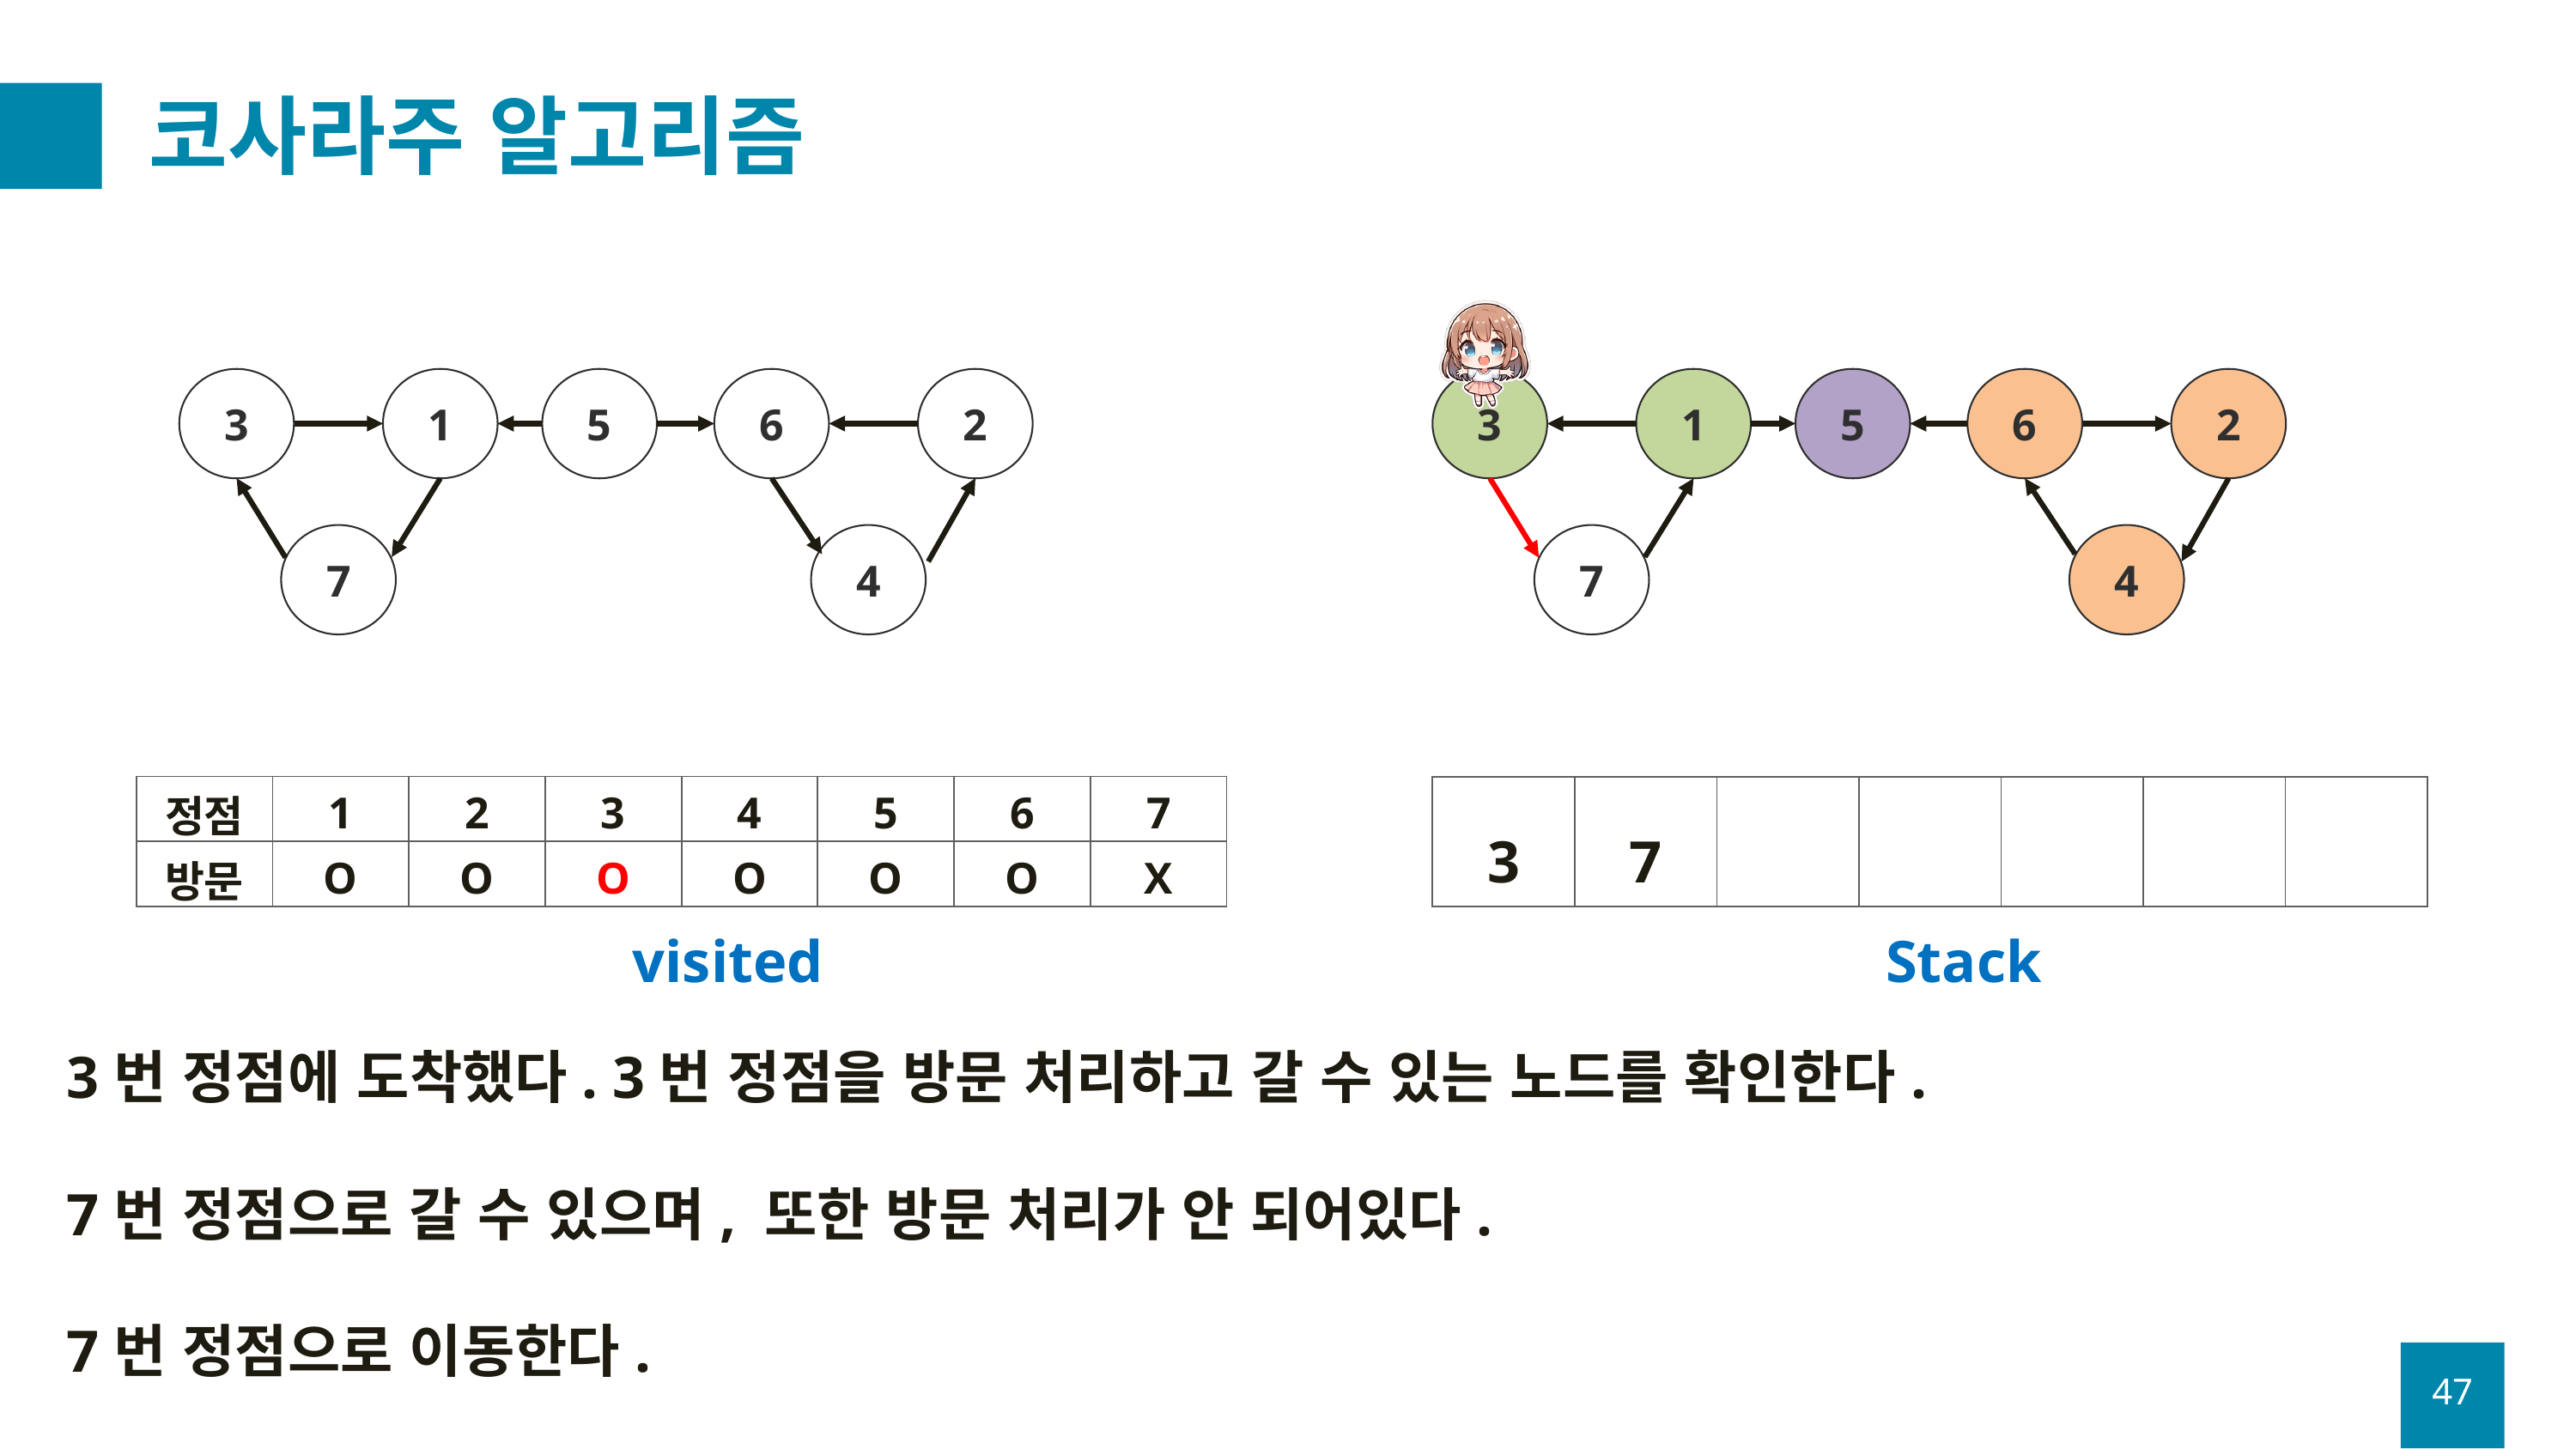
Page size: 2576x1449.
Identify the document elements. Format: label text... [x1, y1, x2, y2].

table_header [2144, 778, 2285, 906]
slide_number 47 [2400, 1391, 2505, 1433]
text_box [928, 478, 975, 562]
text_box 3번 정점에 도착했다. 3번 정점을 방문 처리하고 갈 수 있는 노드를 확인한다. 7번 정점으로 갈 수 있으며, 또한 방문 처리가 안 되어있다. 7번 정점으로 이동한다. [54, 1034, 2522, 1391]
table_header 정점 [137, 777, 272, 840]
picture [1424, 294, 1540, 410]
text_box 1 [1635, 367, 1753, 480]
text_box 5 [541, 367, 658, 480]
text_box 3 [178, 367, 295, 480]
text_box 6 [713, 367, 830, 480]
title 코사라주 알고리즘 [136, 64, 2488, 216]
text_box 7 [280, 524, 398, 636]
text_box Stack [1873, 919, 2278, 1001]
table_header 7 [1576, 778, 1716, 906]
text_box 7 [1533, 524, 1650, 636]
text_box visited [619, 919, 1024, 1001]
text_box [1490, 478, 1540, 558]
table_header 5 [818, 777, 953, 840]
table_cell 방문 [137, 842, 272, 906]
table_header [2286, 778, 2427, 906]
table_header [1717, 778, 1858, 906]
text_box 3 [1431, 394, 1548, 480]
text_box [1644, 478, 1694, 557]
table_cell O [546, 842, 681, 906]
table_header 3 [1433, 778, 1574, 906]
table_header [2002, 778, 2142, 906]
text_box 4 [2068, 524, 2185, 636]
table_header 6 [955, 777, 1090, 840]
text_box 2 [917, 367, 1034, 480]
table_cell O [683, 842, 817, 906]
table_header 1 [273, 777, 408, 840]
table_header 4 [683, 777, 817, 840]
table_cell O [818, 842, 953, 906]
table_cell O [273, 842, 408, 906]
table_header 7 [1091, 777, 1226, 840]
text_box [392, 478, 440, 557]
table_header [1860, 778, 2001, 906]
table_cell O [955, 842, 1090, 906]
text_box 5 [1794, 367, 1911, 480]
table_header 3 [546, 777, 681, 840]
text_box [2025, 478, 2075, 555]
text_box 2 [2170, 367, 2287, 480]
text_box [2181, 478, 2229, 562]
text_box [771, 478, 823, 555]
text_box 6 [1966, 367, 2083, 480]
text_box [236, 478, 286, 558]
text_box 1 [381, 367, 499, 480]
table_cell O [410, 842, 544, 906]
table_header 2 [410, 777, 544, 840]
text_box 4 [810, 524, 927, 636]
table_cell X [1091, 842, 1226, 906]
